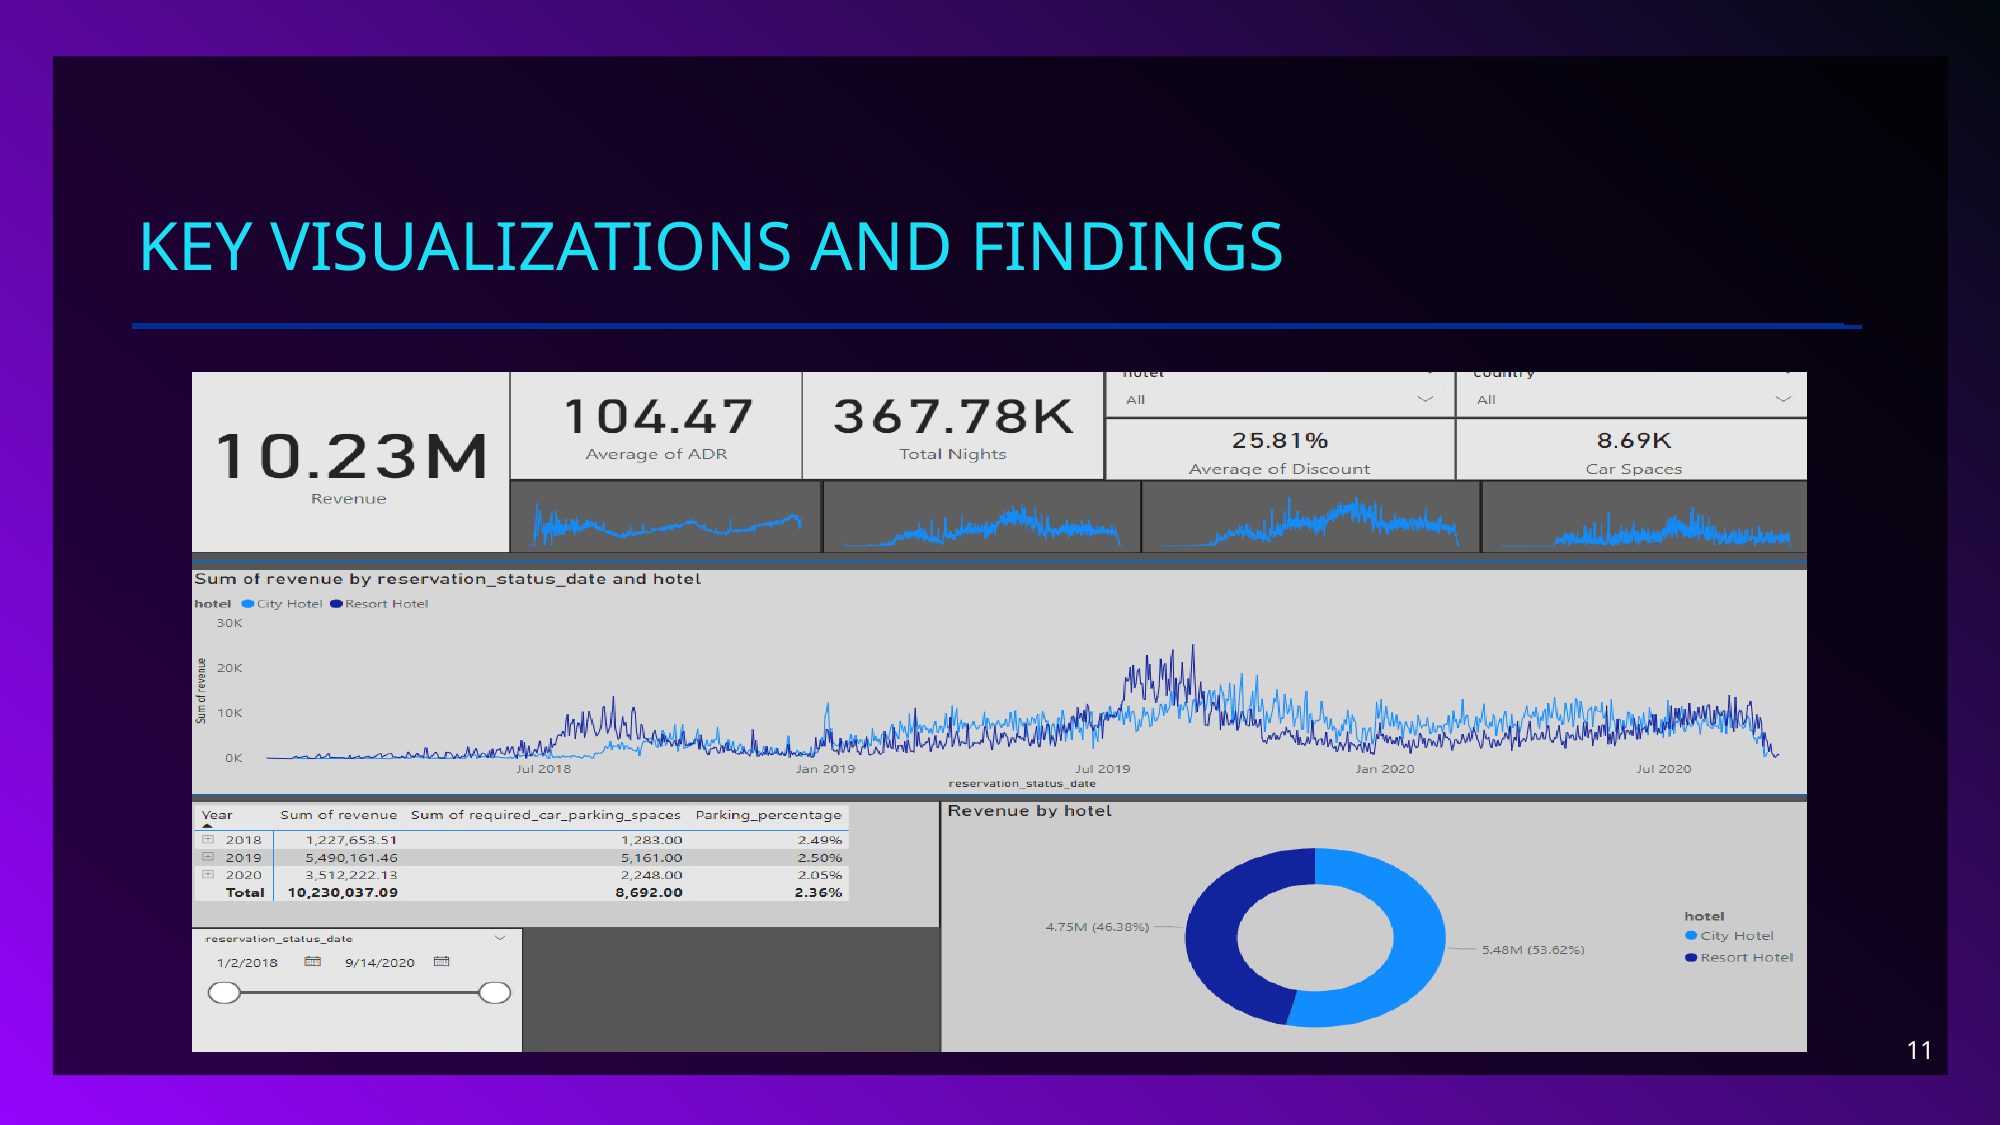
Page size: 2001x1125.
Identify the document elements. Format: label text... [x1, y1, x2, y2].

picture [192, 372, 1807, 1052]
slide_number 11 [1499, 1021, 1950, 1082]
title Key Visualizations and Findings [137, 105, 1862, 293]
